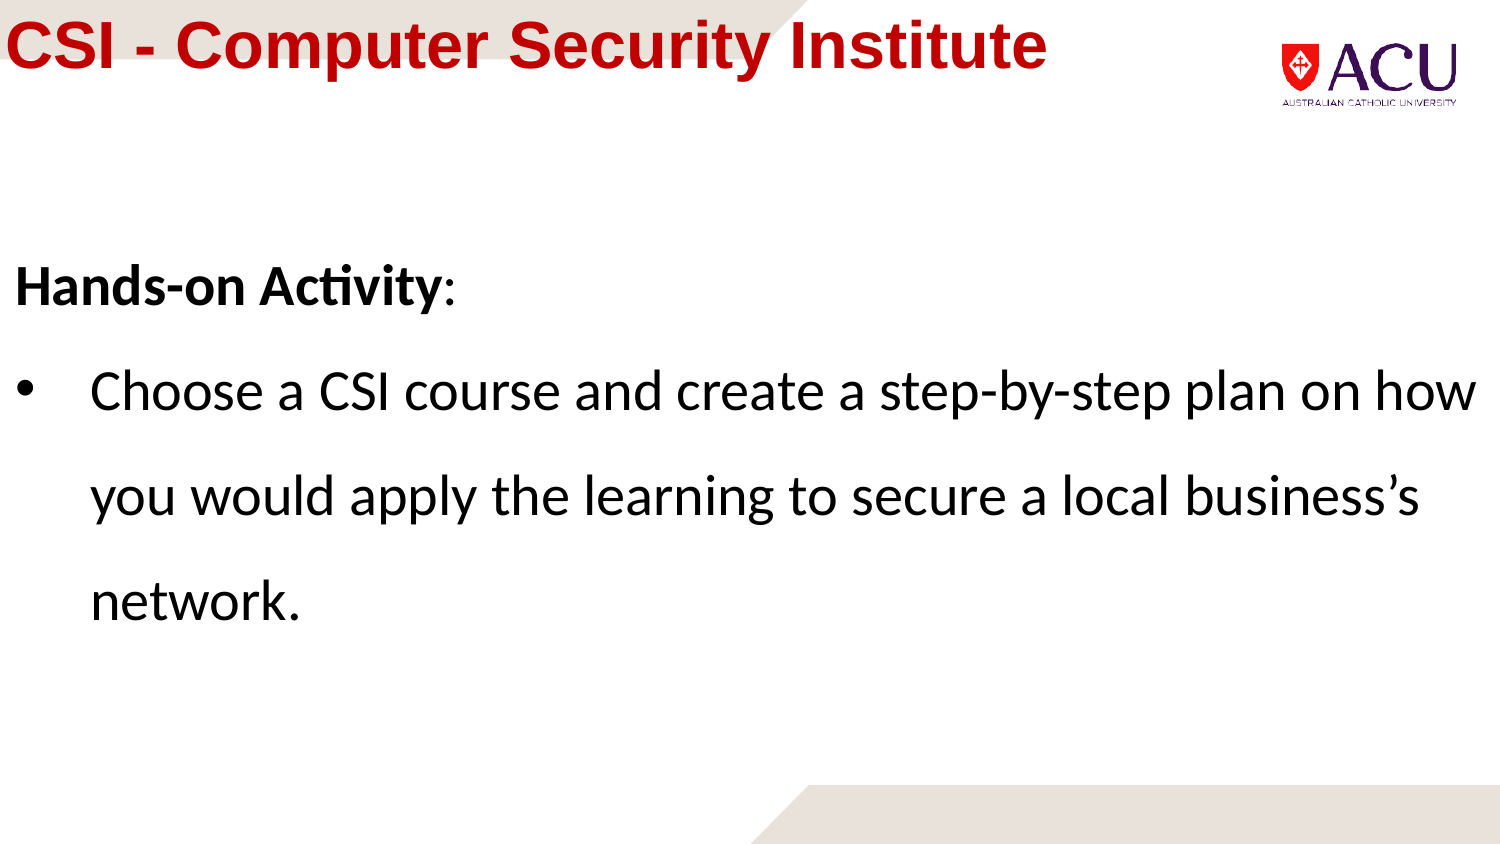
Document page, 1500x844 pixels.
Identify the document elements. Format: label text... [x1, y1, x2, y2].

text_box Hands-on Activity: Choose a CSI course and create a step-by-step plan on how you would apply the learning to secure a local business’s network. [0, 204, 1498, 640]
title CSI - Computer Security Institute [2, 0, 1366, 144]
picture [1366, 43, 1456, 106]
